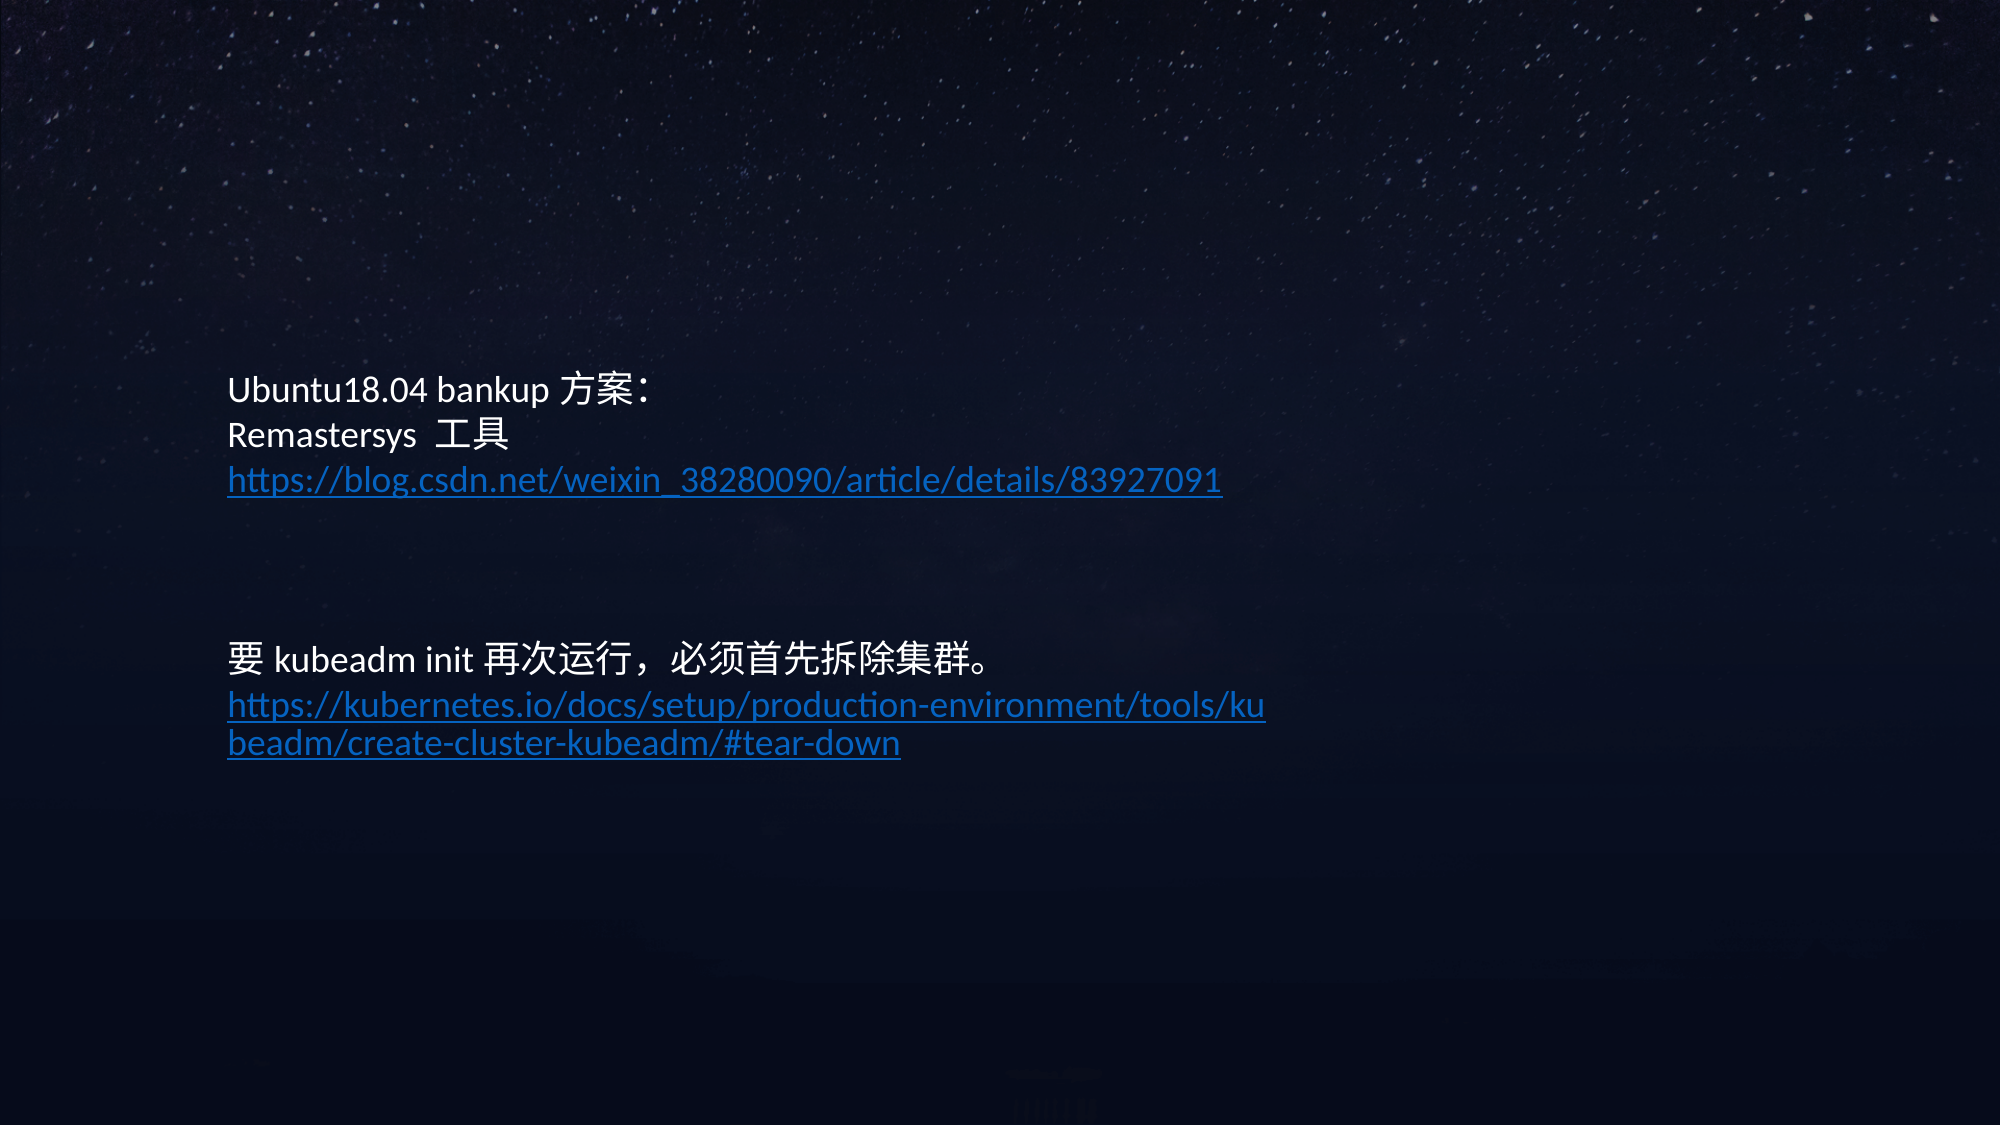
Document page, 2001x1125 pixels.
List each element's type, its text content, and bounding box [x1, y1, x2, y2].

text_box Ubuntu18.04 bankup方案： Remastersys 工具 https://blog.csdn.net/weixin_38280090/article/details/83927091 要kubeadm init再次运行，必须首先拆除集群。 https://kubernetes.io/docs/setup/production-environment/tools/kubeadm/create-cluster-kubeadm/#tear-down [212, 357, 1292, 733]
picture [0, 0, 2000, 1125]
